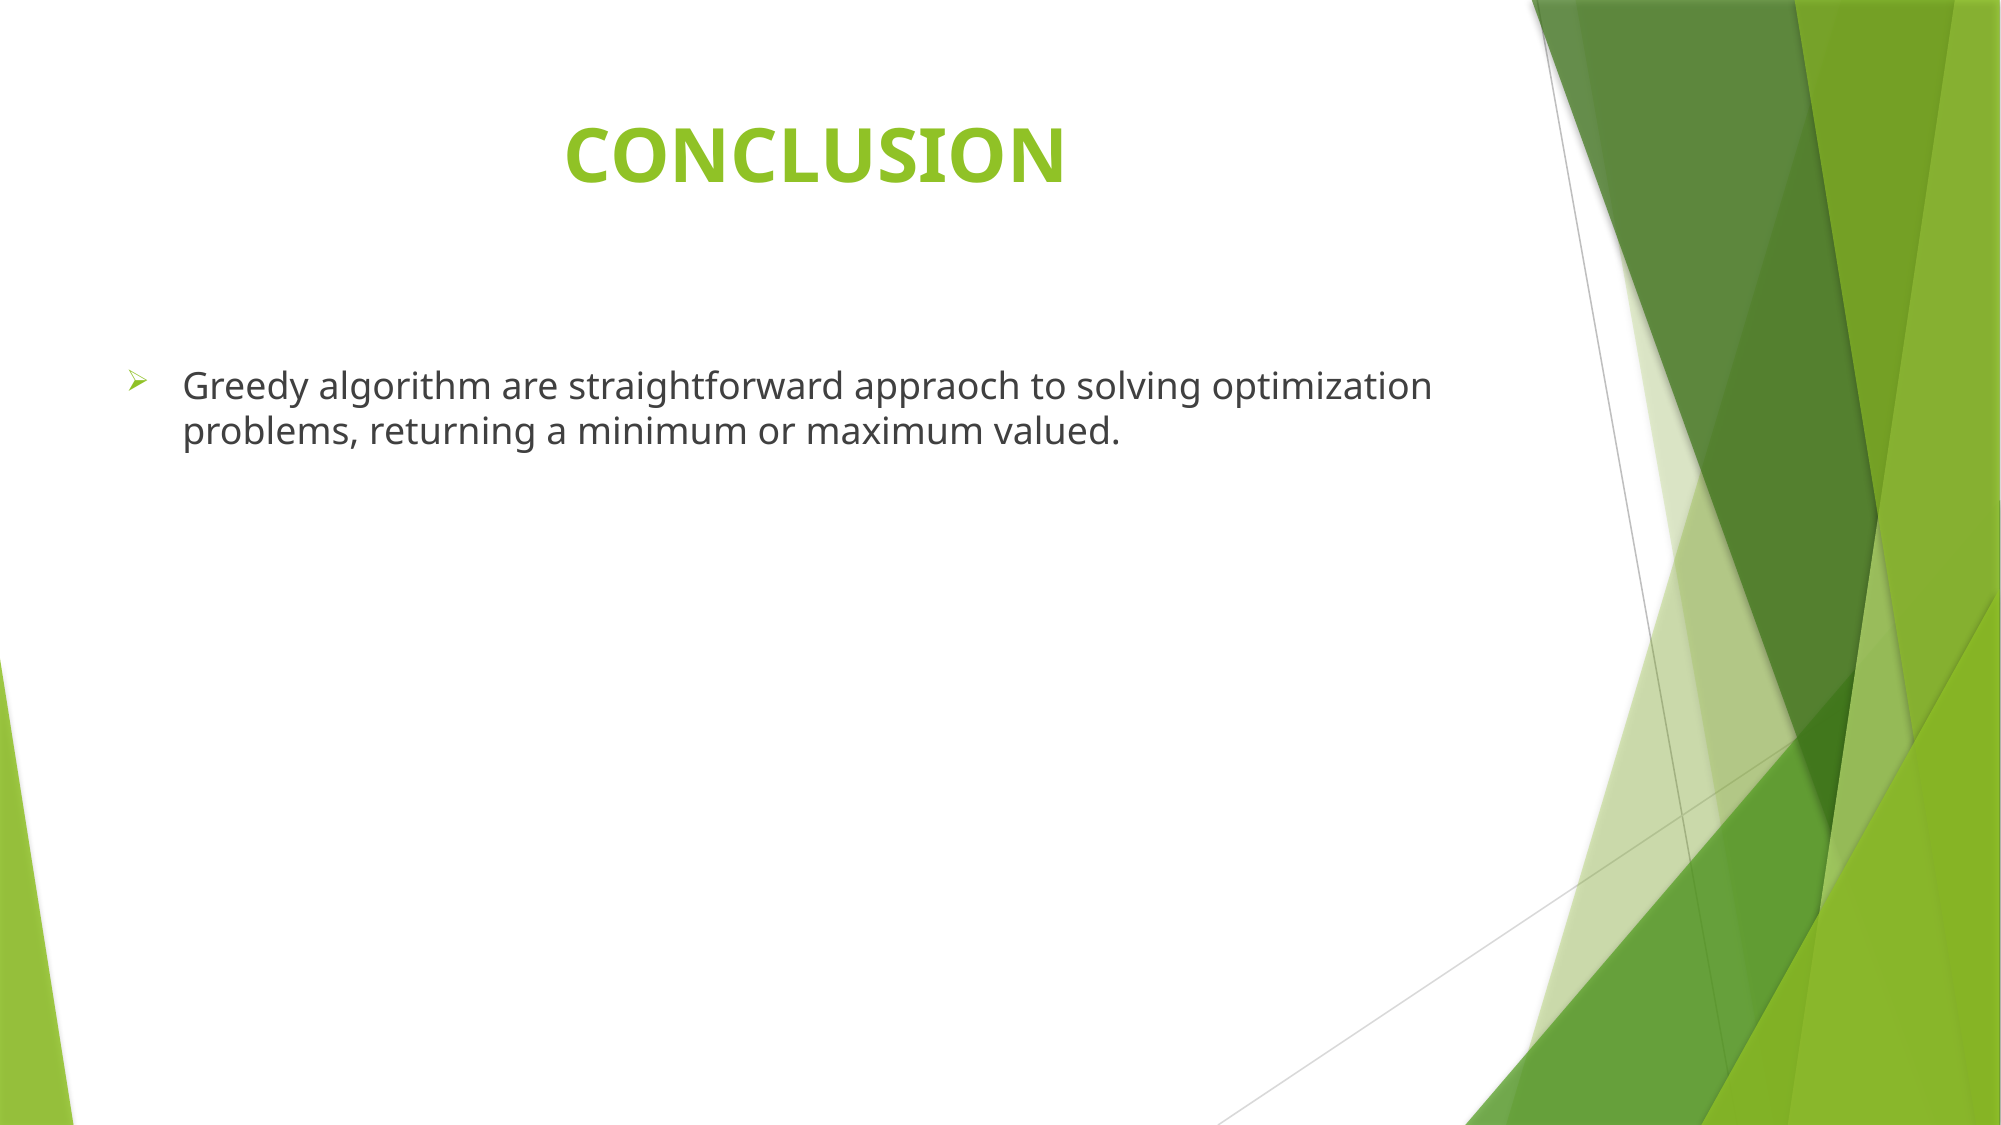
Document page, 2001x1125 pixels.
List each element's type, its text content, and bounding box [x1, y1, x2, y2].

list Greedy algorithm are straightforward appraoch to solving optimization problems, returning a minimum or maximum valued. [111, 354, 1522, 992]
title CONCLUSION [111, 99, 1522, 317]
